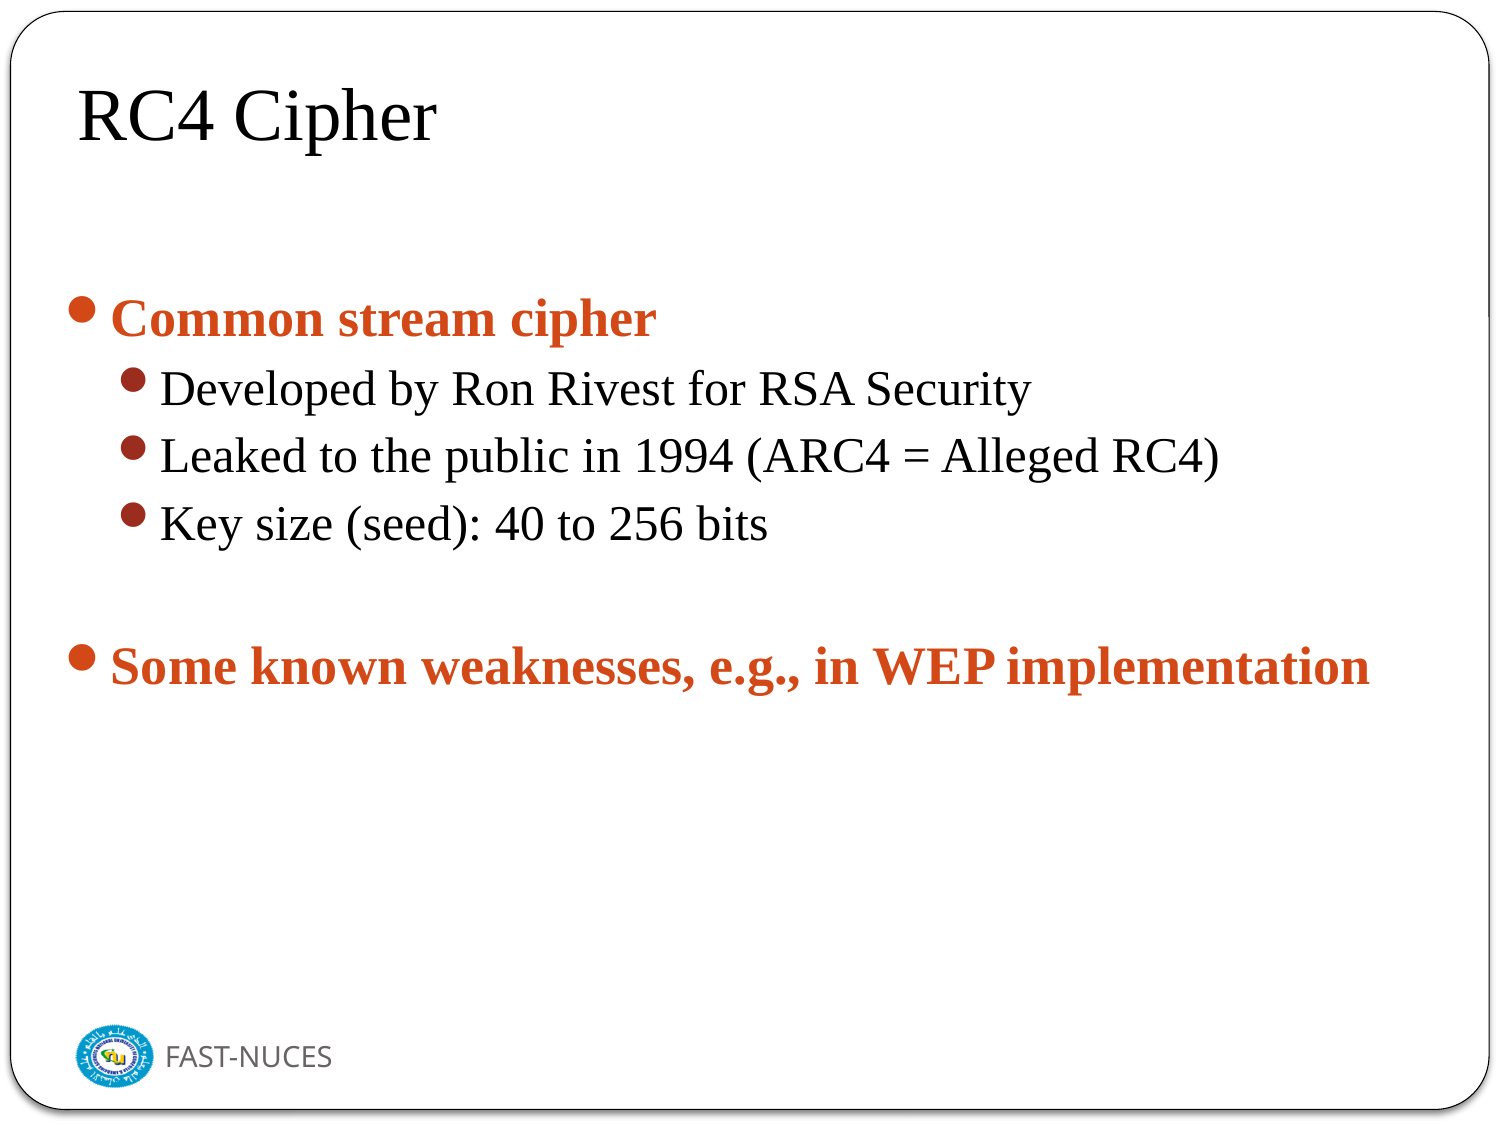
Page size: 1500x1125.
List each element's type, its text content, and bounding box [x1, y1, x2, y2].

list Common stream cipher Developed by Ron Rivest for RSA Security Leaked to the public in 1994 (ARC4 = Alleged RC4) Key size (seed): 40 to 256 bits Some known weaknesses, e.g., in WEP implementation [50, 275, 1450, 1125]
picture [91, 1038, 138, 1075]
picture [74, 1024, 154, 1088]
footer FAST-NUCES [154, 1025, 950, 1088]
picture [123, 1060, 154, 1088]
title RC4 Cipher [62, 75, 1338, 171]
